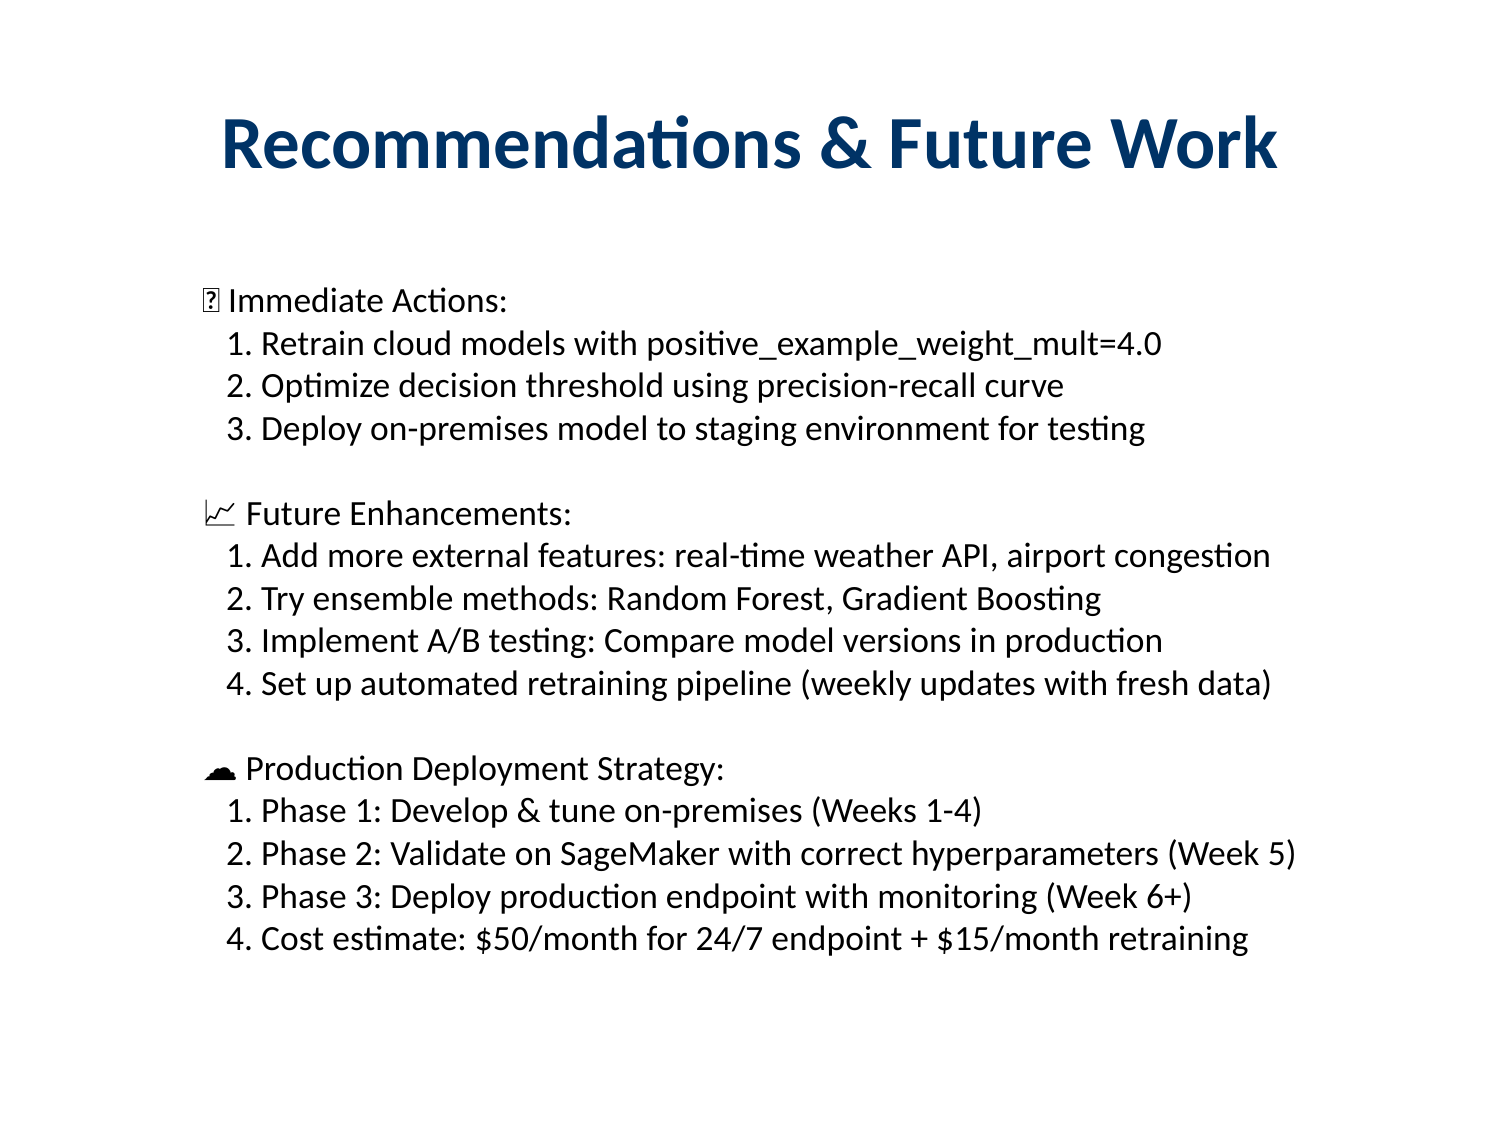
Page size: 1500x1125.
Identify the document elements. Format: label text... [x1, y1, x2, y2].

title Recommendations & Future Work [75, 45, 1425, 233]
text_box 🎯 Immediate Actions: 1. Retrain cloud models with positive_example_weight_mult=4.0 2. Optimize decision threshold using precision-recall curve 3. Deploy on-premises model to staging environment for testing 📈 Future Enhancements: 1. Add more external features: real-time weather API, airport congestion 2. Try ensemble methods: Random Forest, Gradient Boosting 3. Implement A/B testing: Compare model versions in production 4. Set up automated retraining pipeline (weekly updates with fresh data) ☁️ Production Deployment Strategy: 1. Phase 1: Develop & tune on-premises (Weeks 1-4) 2. Phase 2: Validate on SageMaker with correct hyperparameters (Week 5) 3. Phase 3: Deploy production endpoint with monitoring (Week 6+) 4. Cost estimate: $50/month for 24/7 endpoint + $15/month retraining [187, 269, 1313, 965]
